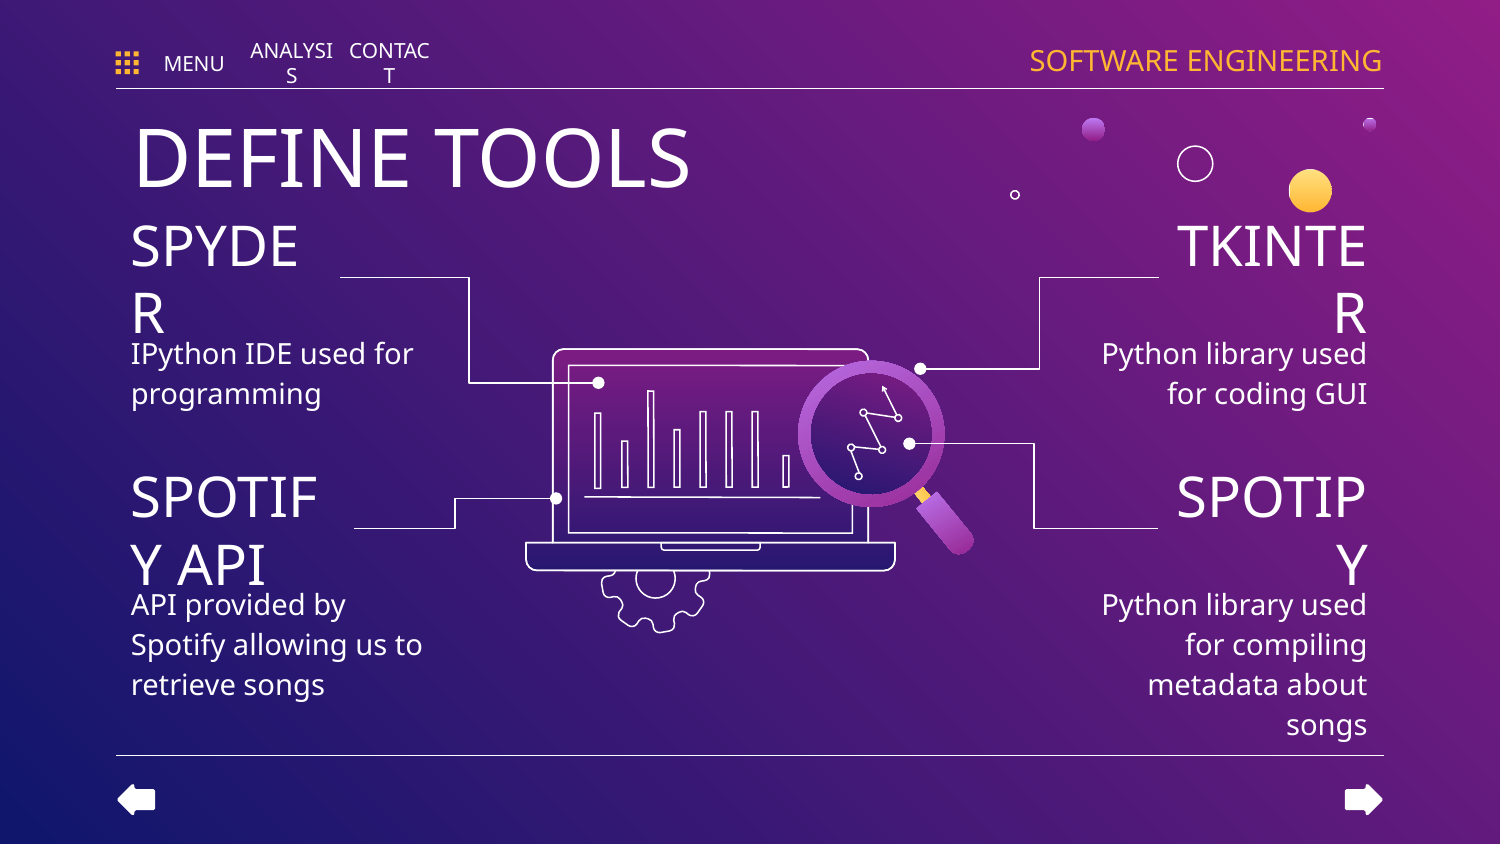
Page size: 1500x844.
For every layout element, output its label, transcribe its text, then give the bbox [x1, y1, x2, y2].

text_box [920, 277, 1159, 370]
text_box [353, 498, 557, 529]
text_box [1288, 169, 1332, 213]
text_box [117, 784, 156, 816]
text_box [1082, 117, 1106, 141]
text_box SPOTIFY API [115, 503, 354, 554]
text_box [511, 234, 1083, 655]
text_box Python library used for coding GUI [1088, 314, 1383, 450]
text_box [1344, 784, 1383, 816]
text_box Python library used for compiling metadata about songs [1058, 565, 1383, 702]
text_box IPython IDE used for programming [115, 314, 440, 450]
text_box SPOTIPY [1158, 503, 1383, 554]
text_box CONTACT [346, 45, 433, 81]
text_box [115, 50, 139, 75]
text_box ANALYSIS [248, 45, 335, 81]
text_box [1363, 117, 1377, 132]
text_box MENU [151, 45, 237, 81]
text_box SPYDER [115, 252, 340, 303]
text_box TKINTER [1158, 252, 1383, 303]
text_box [134, 70, 170, 106]
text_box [339, 277, 599, 383]
text_box SOFTWARE ENGINEERING [983, 34, 1383, 85]
text_box API provided by Spotify allowing us to retrieve songs [115, 565, 440, 702]
title DEFINE TOOLS [117, 90, 1383, 191]
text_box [909, 443, 1159, 529]
